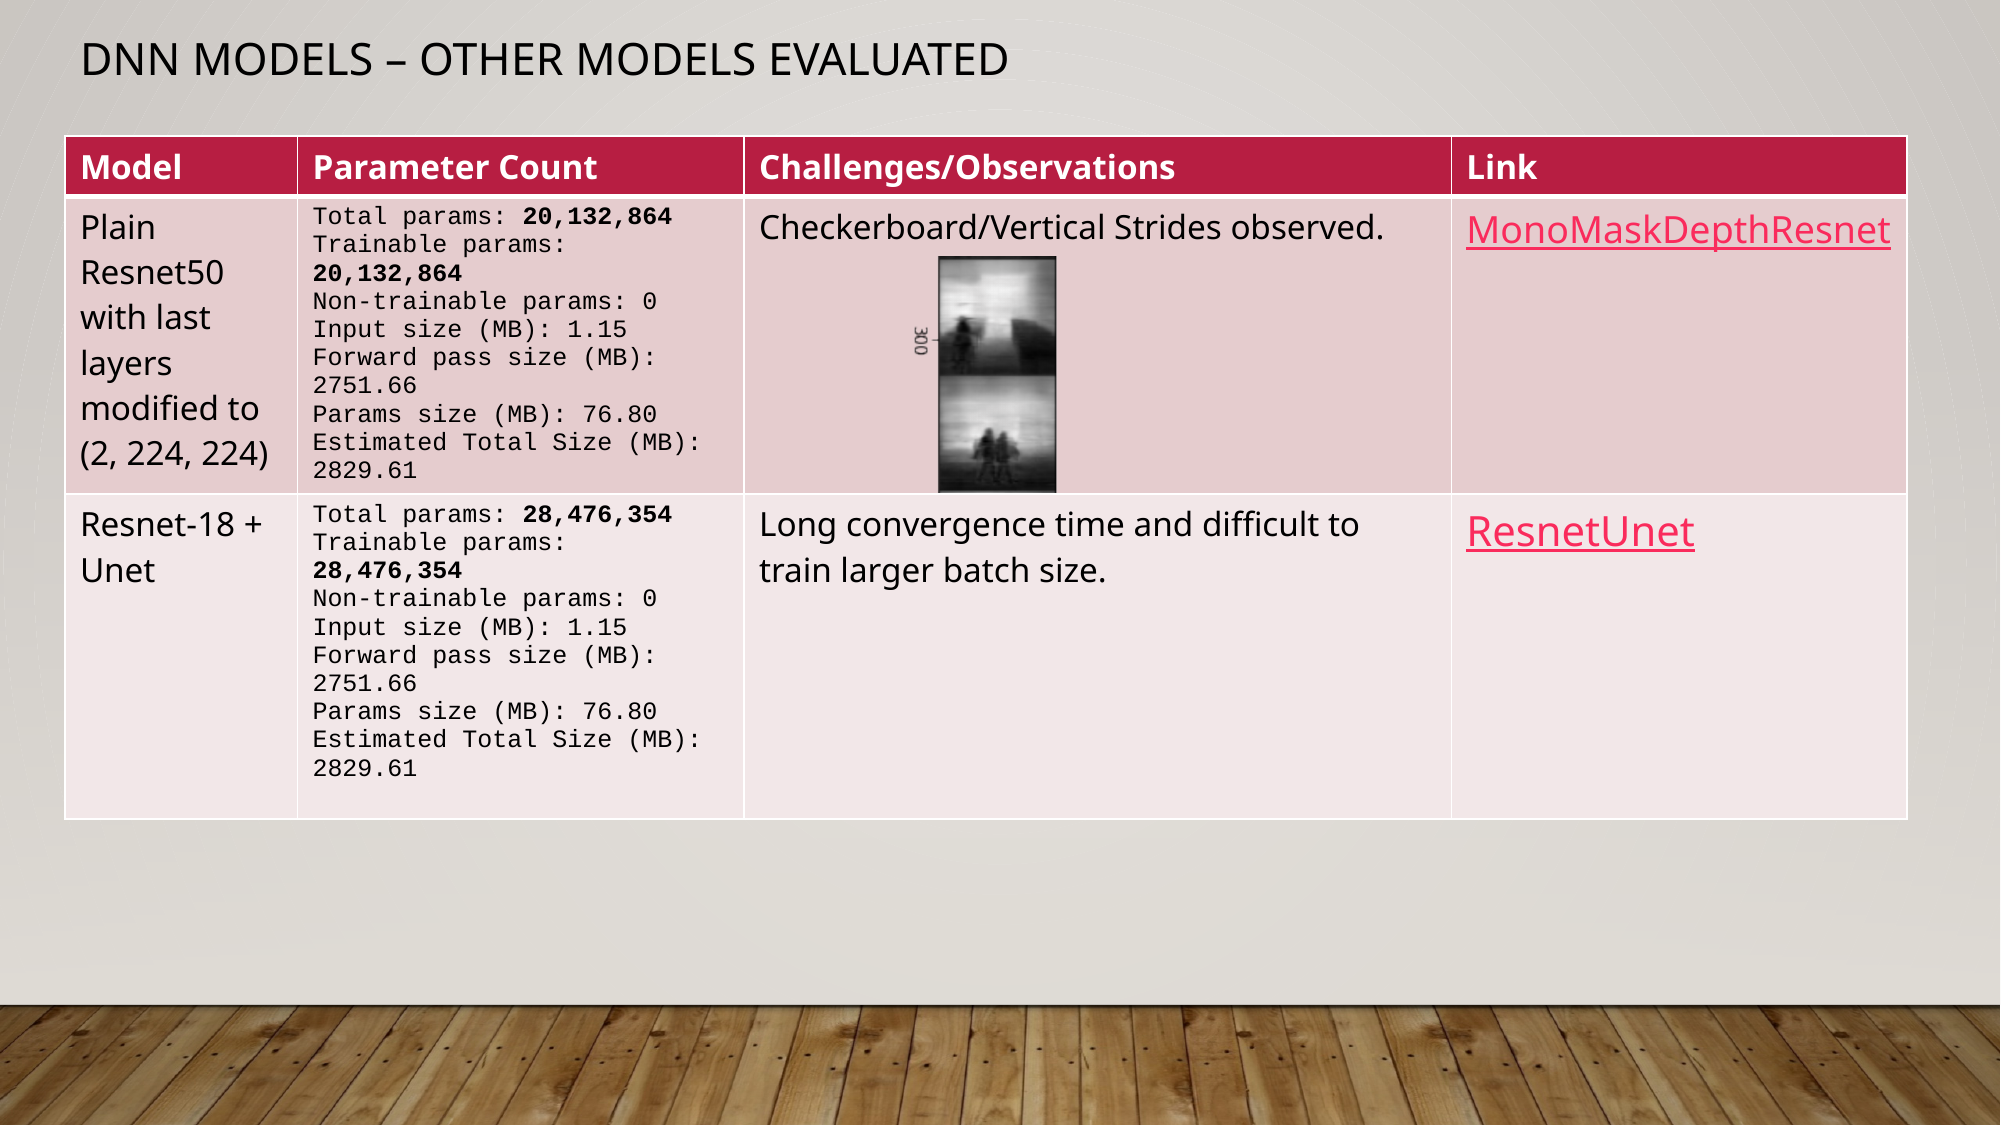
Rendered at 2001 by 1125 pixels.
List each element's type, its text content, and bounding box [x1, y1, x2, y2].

table_cell Total params: 28,476,354 Trainable params: 28,476,354 Non-trainable params: 0 Input size (MB): 1.15 Forward pass size (MB): 2751.66 Params size (MB): 76.80 Estimated Total Size (MB): 2829.61 [298, 495, 743, 818]
picture [0, 1005, 2000, 1125]
table_header Parameter Count [298, 137, 743, 194]
table_cell Long convergence time and difficult to train larger batch size. [745, 495, 1451, 818]
table_cell Checkerboard/Vertical Strides observed. [745, 199, 1451, 493]
table_cell MonoMaskDepthResnet [1452, 199, 1906, 493]
picture [867, 256, 1105, 493]
table_cell Total params: 20,132,864 Trainable params: 20,132,864 Non-trainable params: 0 Input size (MB): 1.15 Forward pass size (MB): 2751.66 Params size (MB): 76.80 Estimated Total Size (MB): 2829.61 [298, 199, 743, 493]
table_cell Resnet-18 + Unet [66, 495, 297, 818]
table_cell ResnetUnet [1452, 495, 1906, 818]
table_cell Plain Resnet50 with last layers modified to (2, 224, 224) [66, 199, 297, 493]
title DNN Models – OTHER ModelS EVALUATED [65, 28, 1641, 93]
table_header Challenges/Observations [745, 137, 1451, 194]
table_header Model [66, 137, 297, 194]
table_header Link [1452, 137, 1906, 194]
